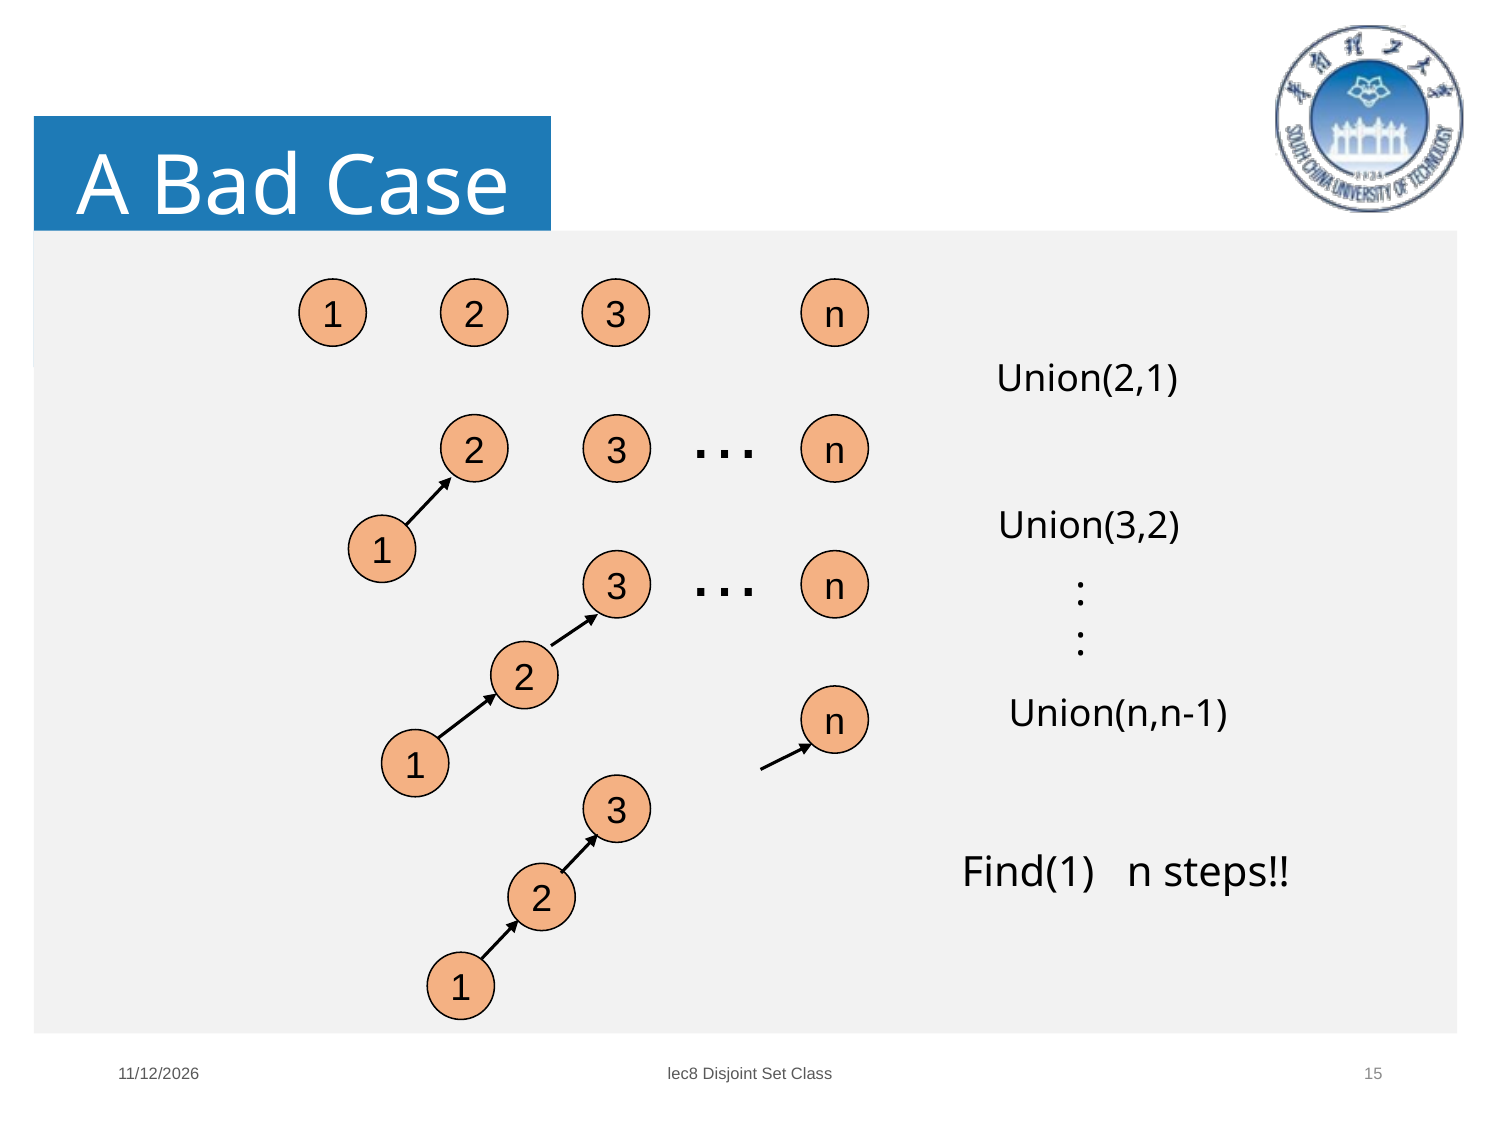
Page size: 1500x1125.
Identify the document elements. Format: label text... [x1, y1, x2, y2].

text_box [33, 230, 1458, 1034]
text_box 1 [299, 278, 367, 347]
footer lec8 Disjoint Set Class [496, 1042, 1004, 1103]
text_box 2 [490, 641, 559, 709]
text_box 2 [440, 278, 508, 347]
text_box … [672, 375, 862, 566]
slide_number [103, 1042, 441, 1103]
text_box [481, 919, 519, 959]
slide_number 15 [1060, 1042, 1398, 1103]
text_box [437, 693, 497, 739]
picture [1269, 18, 1472, 221]
text_box [550, 614, 598, 646]
text_box 1 [427, 952, 495, 1020]
text_box … [672, 566, 862, 704]
text_box n [862, 428, 869, 469]
text_box : : [1060, 556, 1102, 672]
text_box 3 [583, 775, 651, 843]
text_box Find(1) n steps!! [946, 837, 1306, 903]
text_box A Bad Case [64, 113, 1270, 262]
text_box n [801, 278, 869, 347]
text_box 2 [440, 414, 508, 482]
text_box 1 [348, 515, 416, 583]
text_box [33, 115, 64, 230]
text_box 3 [583, 414, 651, 483]
text_box [760, 743, 813, 770]
text_box Union(2,1) [981, 346, 1193, 406]
text_box 3 [583, 550, 651, 618]
text_box Union(n,n-1) [993, 681, 1243, 742]
text_box 2 [507, 863, 576, 931]
text_box n [801, 685, 869, 754]
text_box n [862, 564, 869, 604]
text_box Union(3,2) [983, 493, 1195, 554]
text_box 3 [582, 278, 650, 347]
text_box [560, 834, 598, 873]
text_box 1 [381, 729, 449, 797]
text_box [405, 477, 452, 526]
